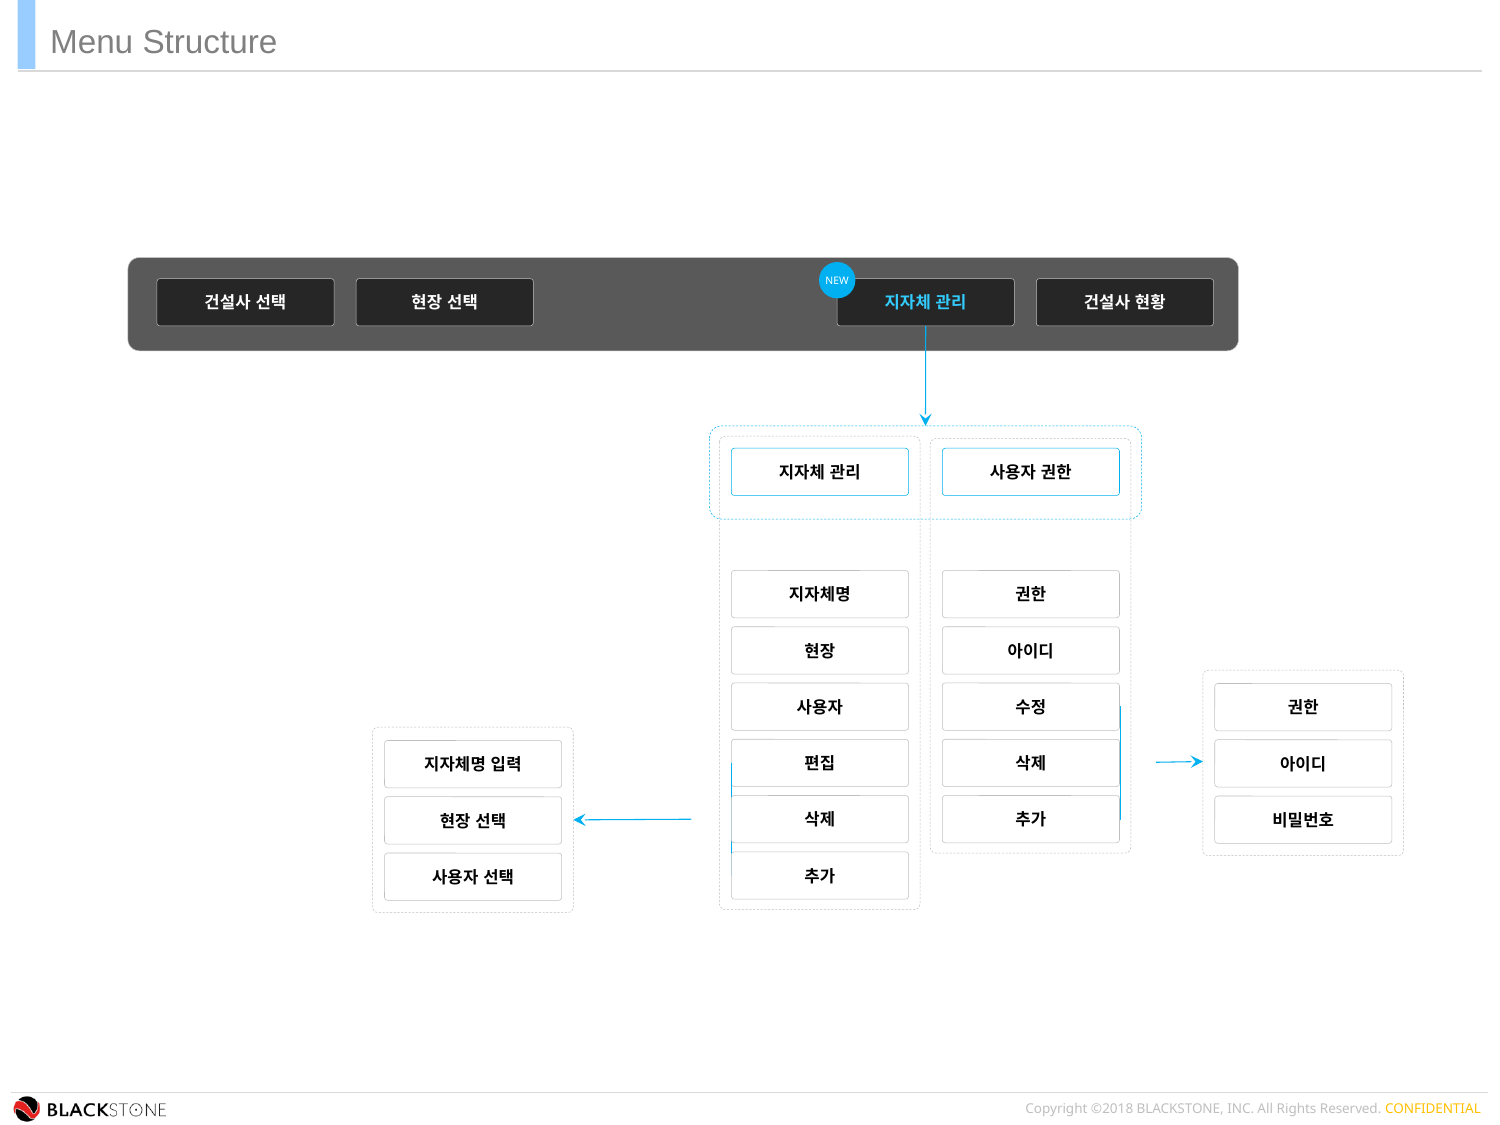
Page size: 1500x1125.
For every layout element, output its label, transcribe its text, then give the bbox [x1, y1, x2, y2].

text_box [370, 725, 576, 915]
text_box 비밀번호 [1212, 793, 1395, 846]
text_box 권한 [940, 568, 1122, 620]
text_box 현장 선택 [354, 276, 536, 329]
text_box NEW [816, 259, 858, 301]
text_box 건설사 선택 [154, 276, 337, 329]
text_box 지자체 관리 [835, 276, 1017, 329]
text_box 지자체명 [729, 568, 911, 620]
text_box 수정 [940, 680, 1122, 733]
text_box 삭제 [738, 793, 911, 845]
text_box 현장 [729, 624, 911, 677]
text_box 추가 [940, 793, 1122, 845]
text_box 추가 [729, 849, 911, 902]
text_box 권한 [1212, 681, 1395, 733]
text_box 사용자 [729, 680, 911, 733]
text_box 아이디 [940, 624, 1122, 677]
text_box 아이디 [1212, 737, 1395, 790]
text_box 삭제 [940, 737, 1114, 789]
text_box Menu Structure [35, 17, 516, 62]
text_box 건설사 현황 [1034, 276, 1216, 329]
text_box 현장 선택 [382, 794, 564, 847]
picture [11, 1094, 169, 1123]
text_box 사용자 선택 [382, 850, 564, 903]
text_box [707, 423, 1144, 522]
text_box 편집 [729, 737, 911, 789]
text_box 지자체명 입력 [382, 738, 564, 790]
text_box [1200, 668, 1406, 858]
text_box 사용자 권한 [940, 446, 1122, 498]
text_box [928, 520, 1134, 856]
text_box [125, 255, 1241, 353]
text_box [717, 520, 923, 912]
